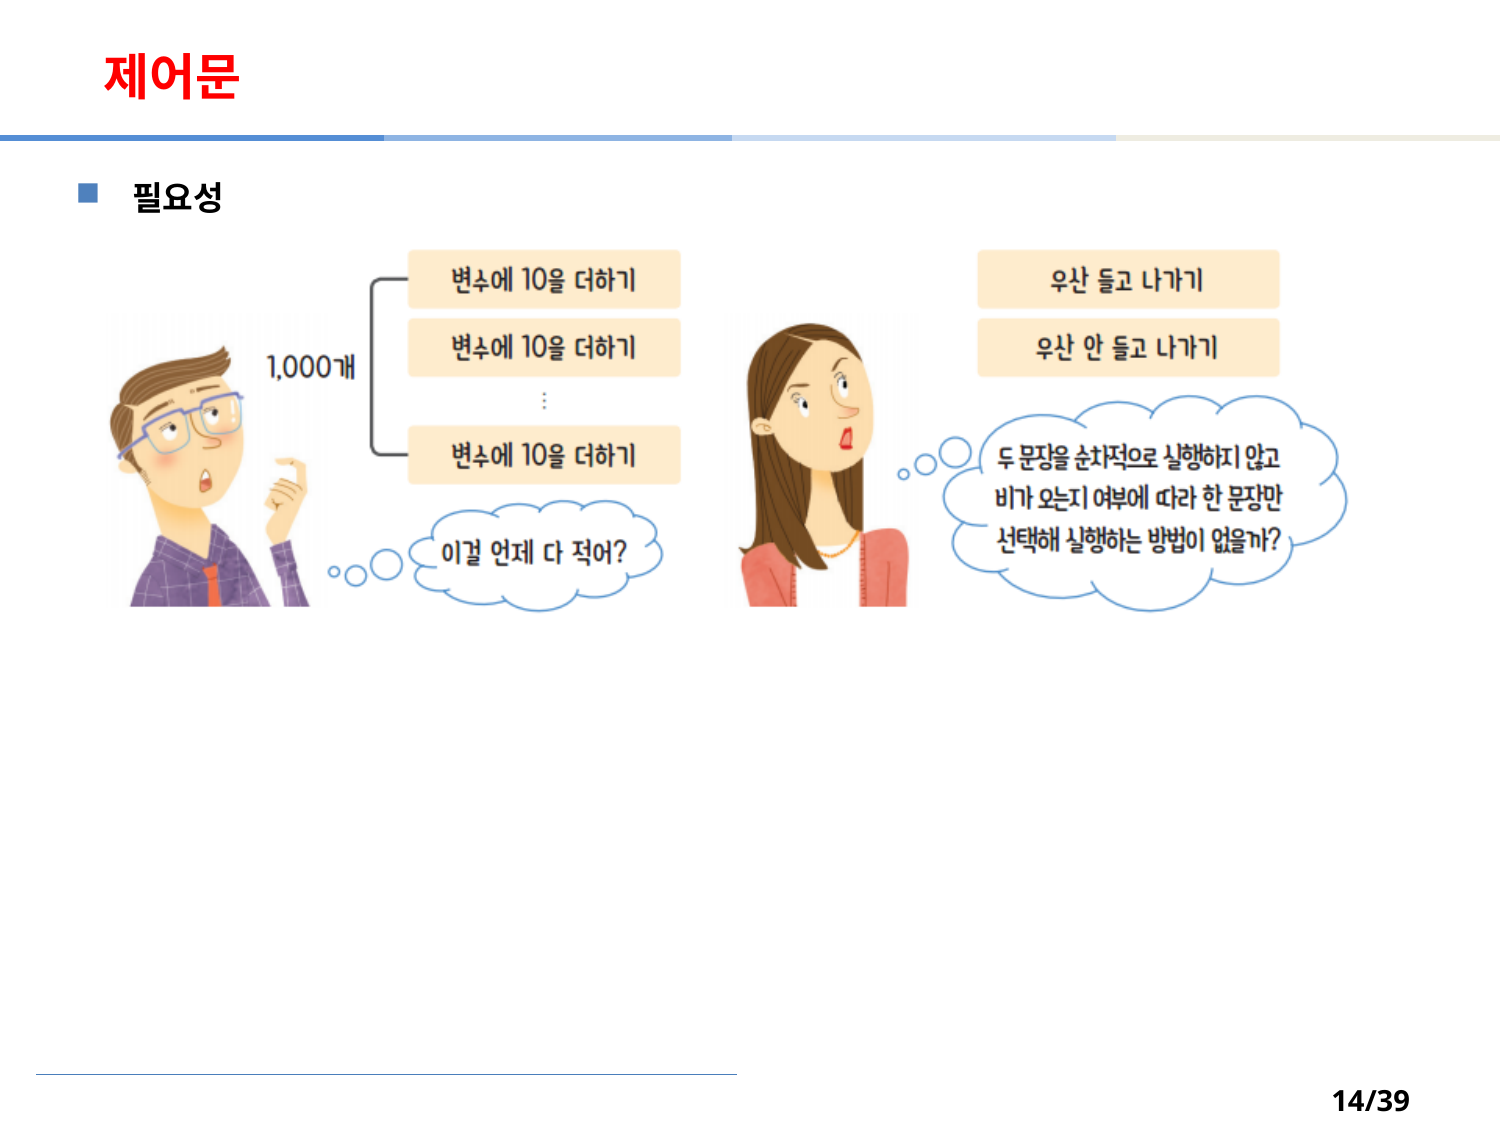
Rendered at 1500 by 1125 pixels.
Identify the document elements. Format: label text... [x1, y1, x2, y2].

list 필요성 [60, 149, 1408, 1037]
title 제어문 [88, 30, 1330, 121]
picture [105, 242, 1351, 618]
